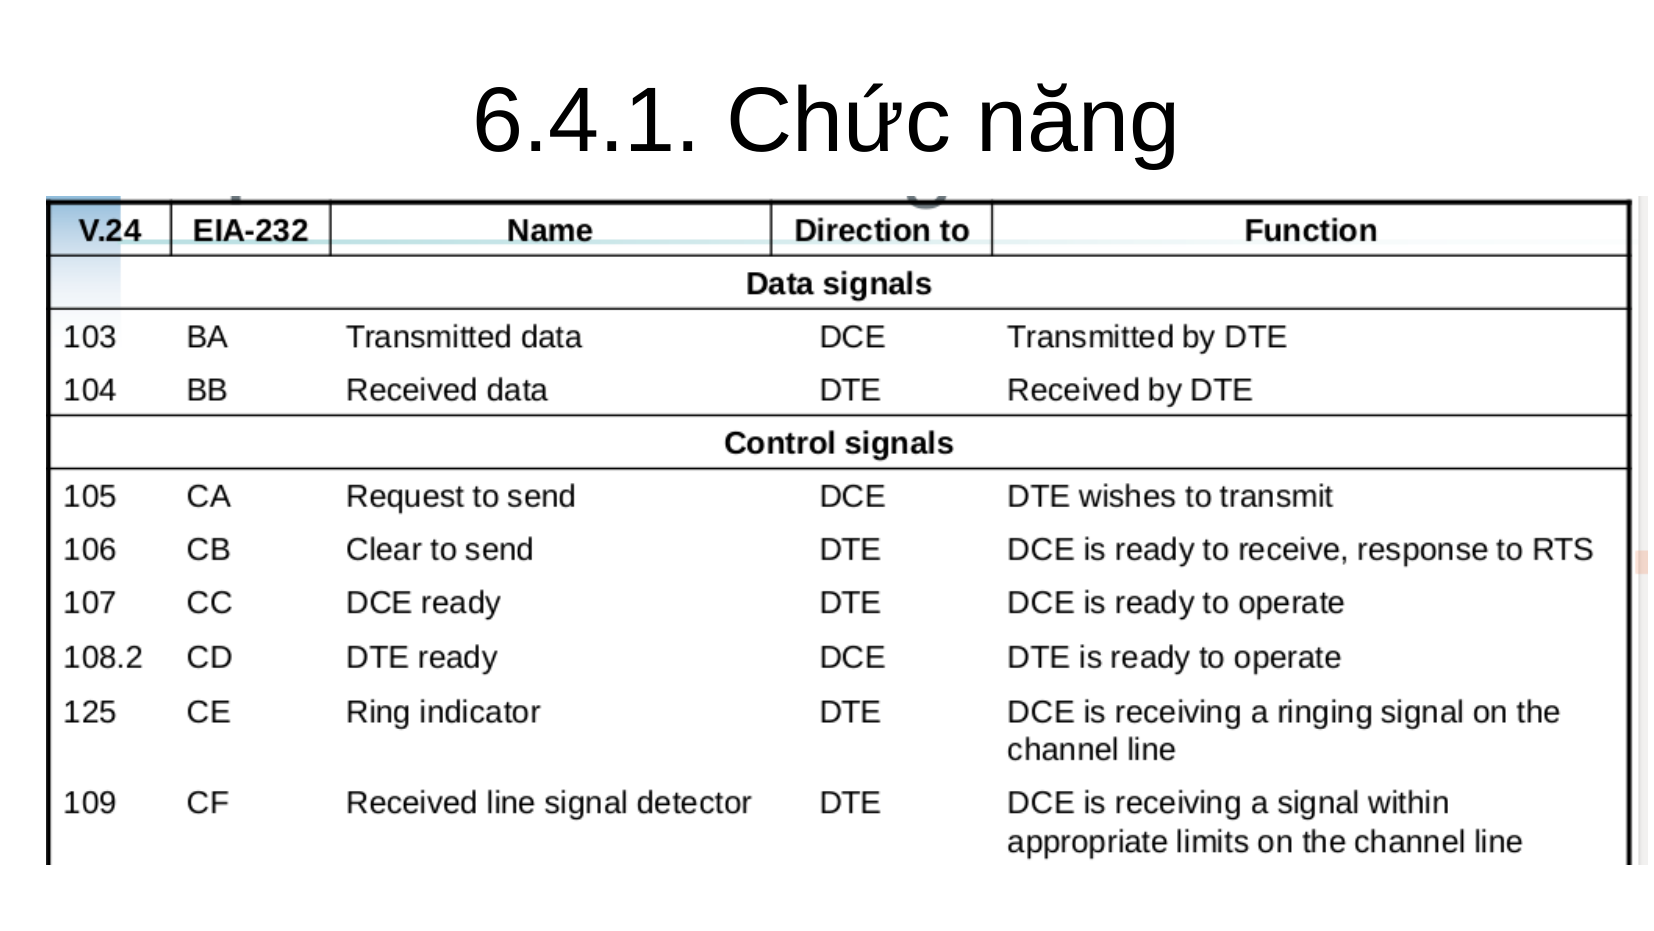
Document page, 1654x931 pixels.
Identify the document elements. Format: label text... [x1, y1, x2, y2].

title 6.4.1. Chức năng [82, 37, 1571, 193]
picture [45, 196, 1648, 866]
